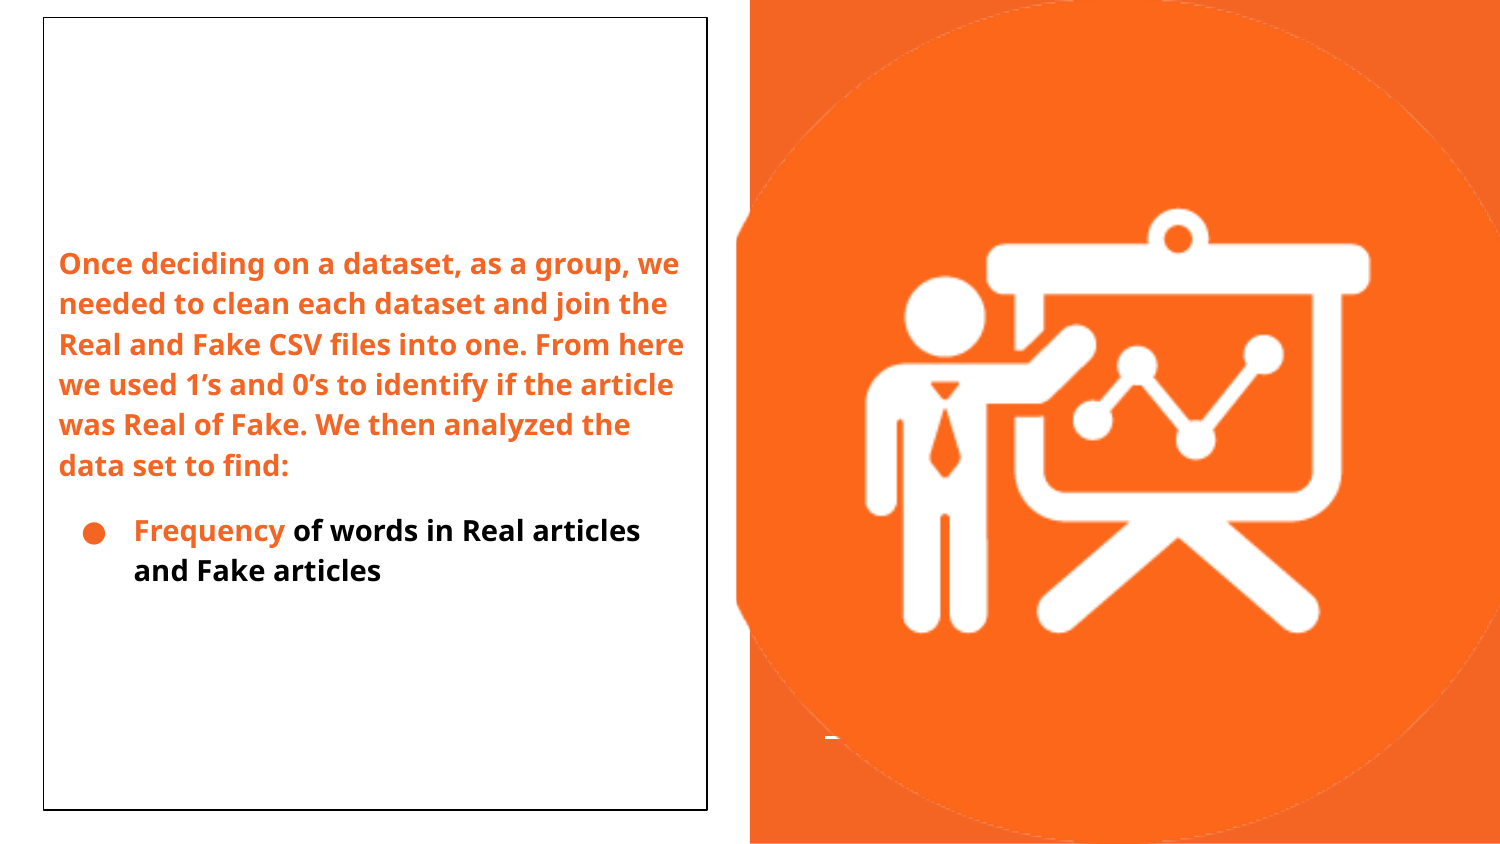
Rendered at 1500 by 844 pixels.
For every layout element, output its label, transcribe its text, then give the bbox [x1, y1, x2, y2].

title Once deciding on a dataset, as a group, we needed to clean each dataset and join the Real and Fake CSV files into one. From here we used 1’s and 0’s to identify if the article was Real of Fake. We then analyzed the data set to find: Frequency of words in Real articles and Fake articles [43, 17, 708, 811]
picture [736, 0, 1500, 844]
